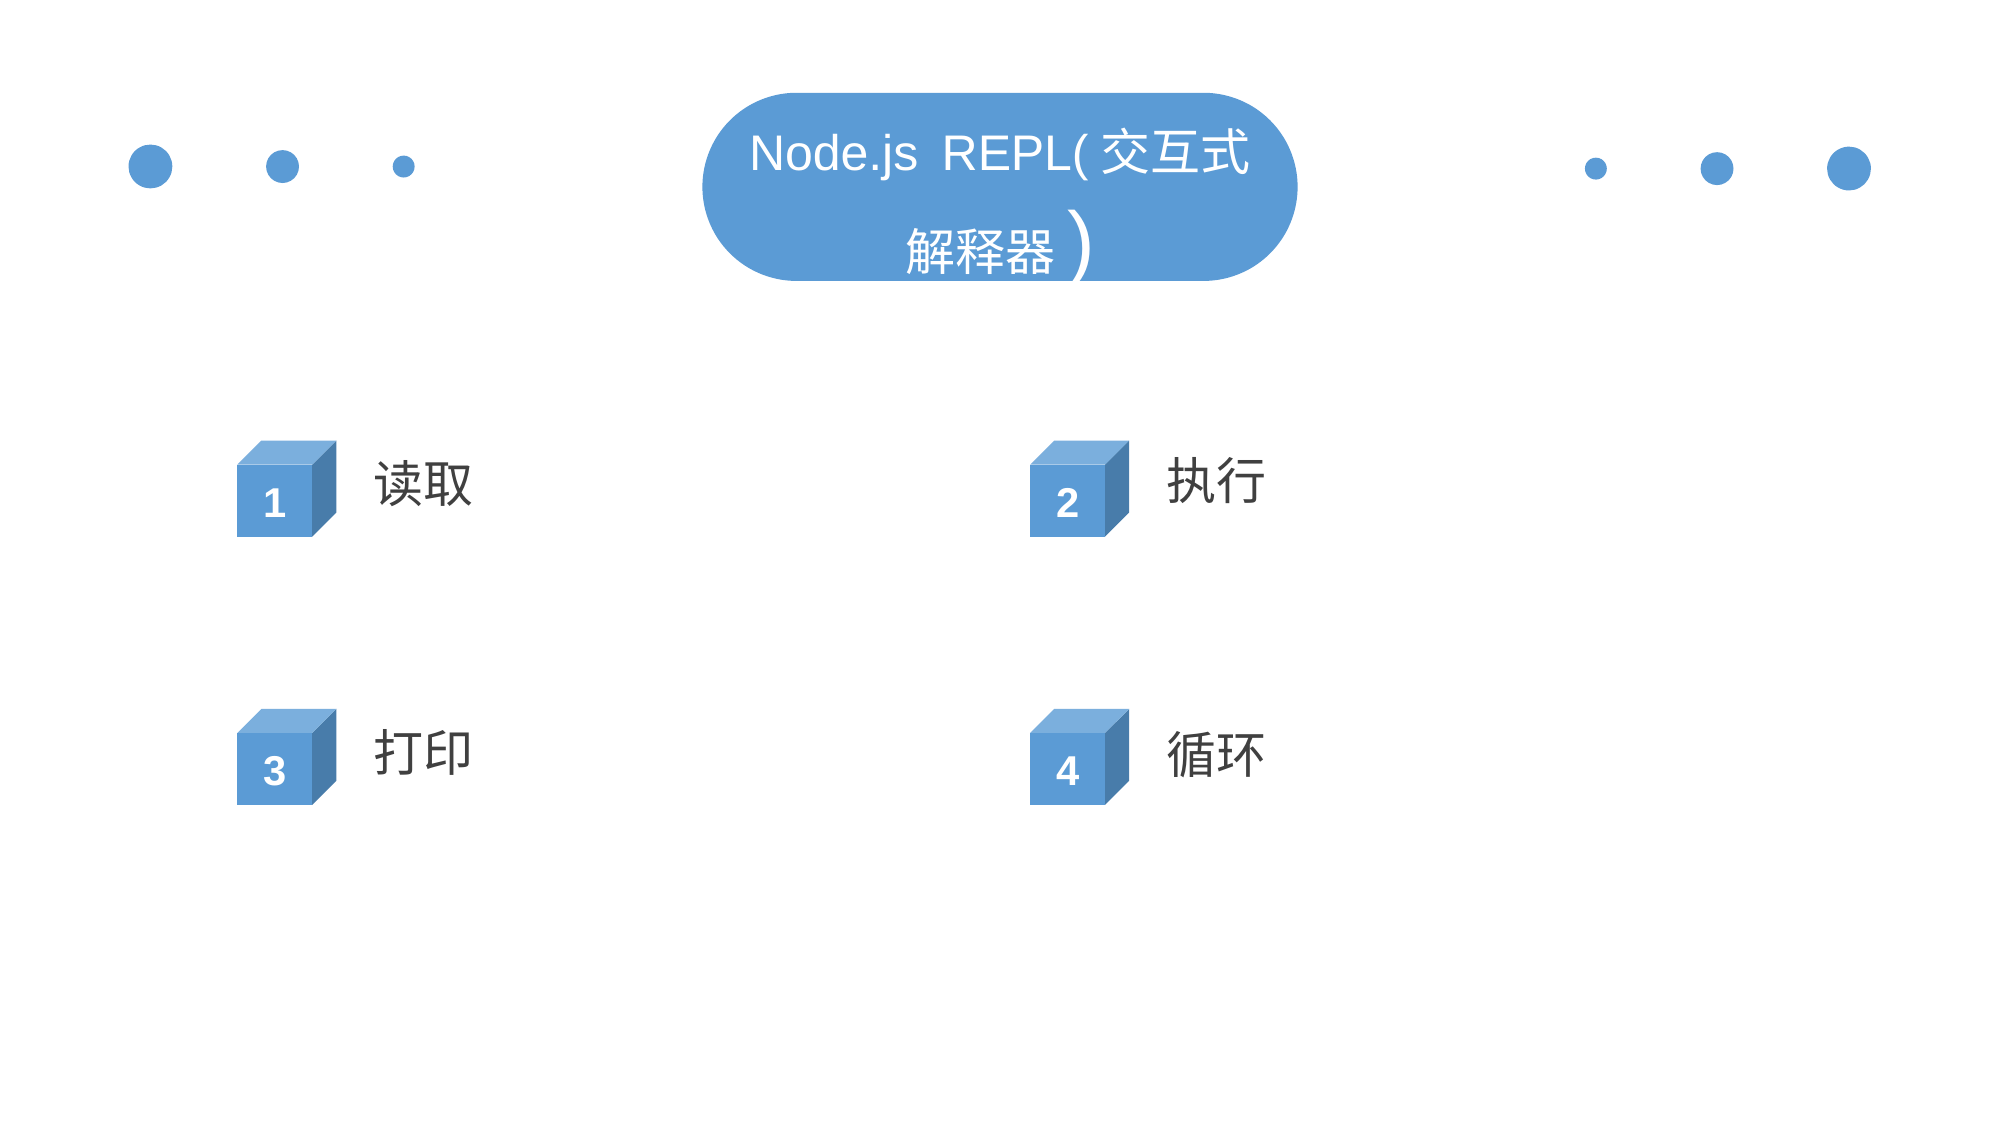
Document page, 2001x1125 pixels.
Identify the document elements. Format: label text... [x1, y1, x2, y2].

text_box 读取 [373, 433, 953, 540]
text_box Node.js REPL(交互式解释器) [701, 91, 1299, 282]
text_box 循环 [1165, 703, 1805, 811]
text_box 2 [1029, 439, 1131, 538]
text_box 1 [236, 439, 338, 538]
text_box 3 [236, 707, 338, 806]
text_box 执行 [1165, 430, 1805, 537]
text_box 4 [1029, 707, 1131, 806]
text_box 打印 [373, 702, 953, 809]
